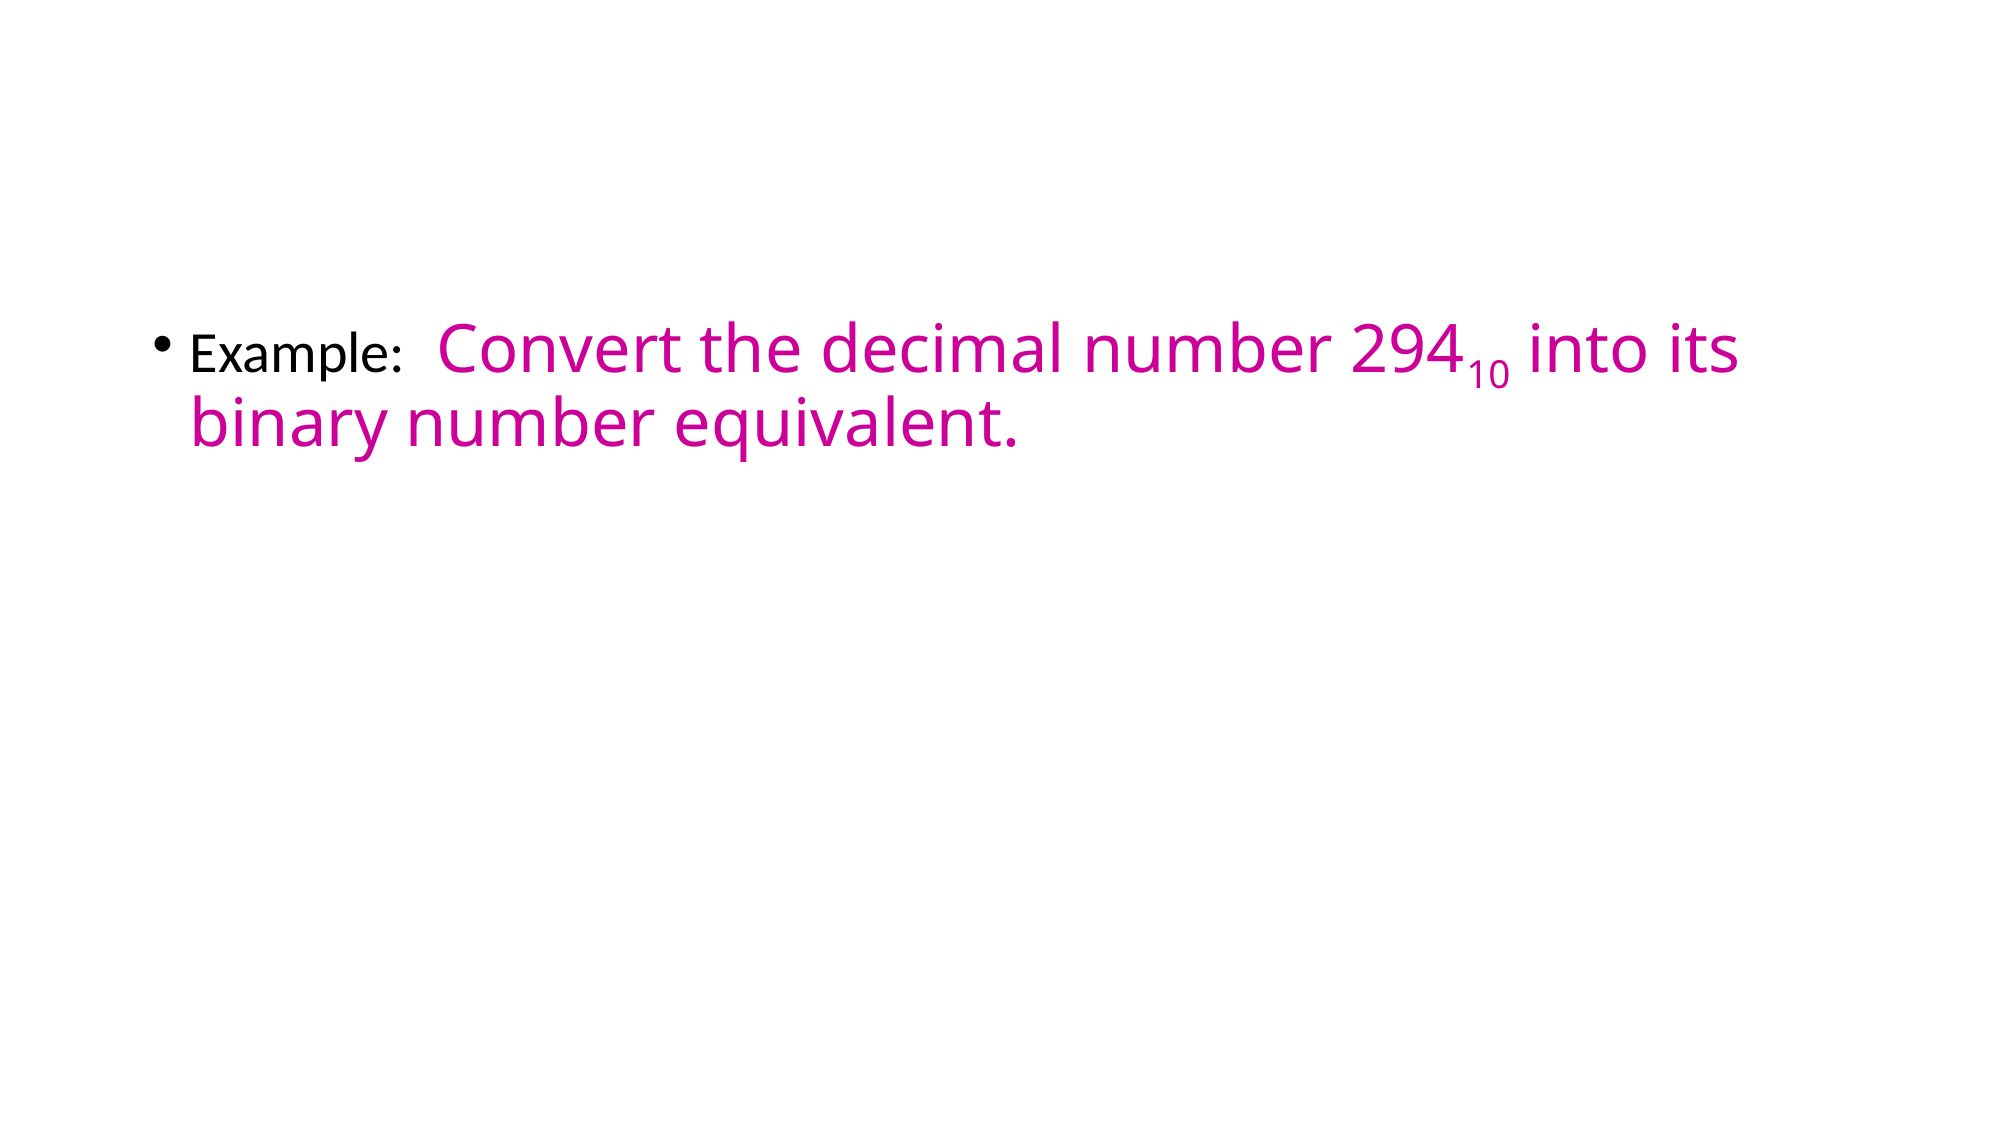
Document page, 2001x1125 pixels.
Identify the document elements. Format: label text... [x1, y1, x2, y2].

list Example: Convert the decimal number 29410 into its binary number equivalent. [137, 299, 1863, 1014]
